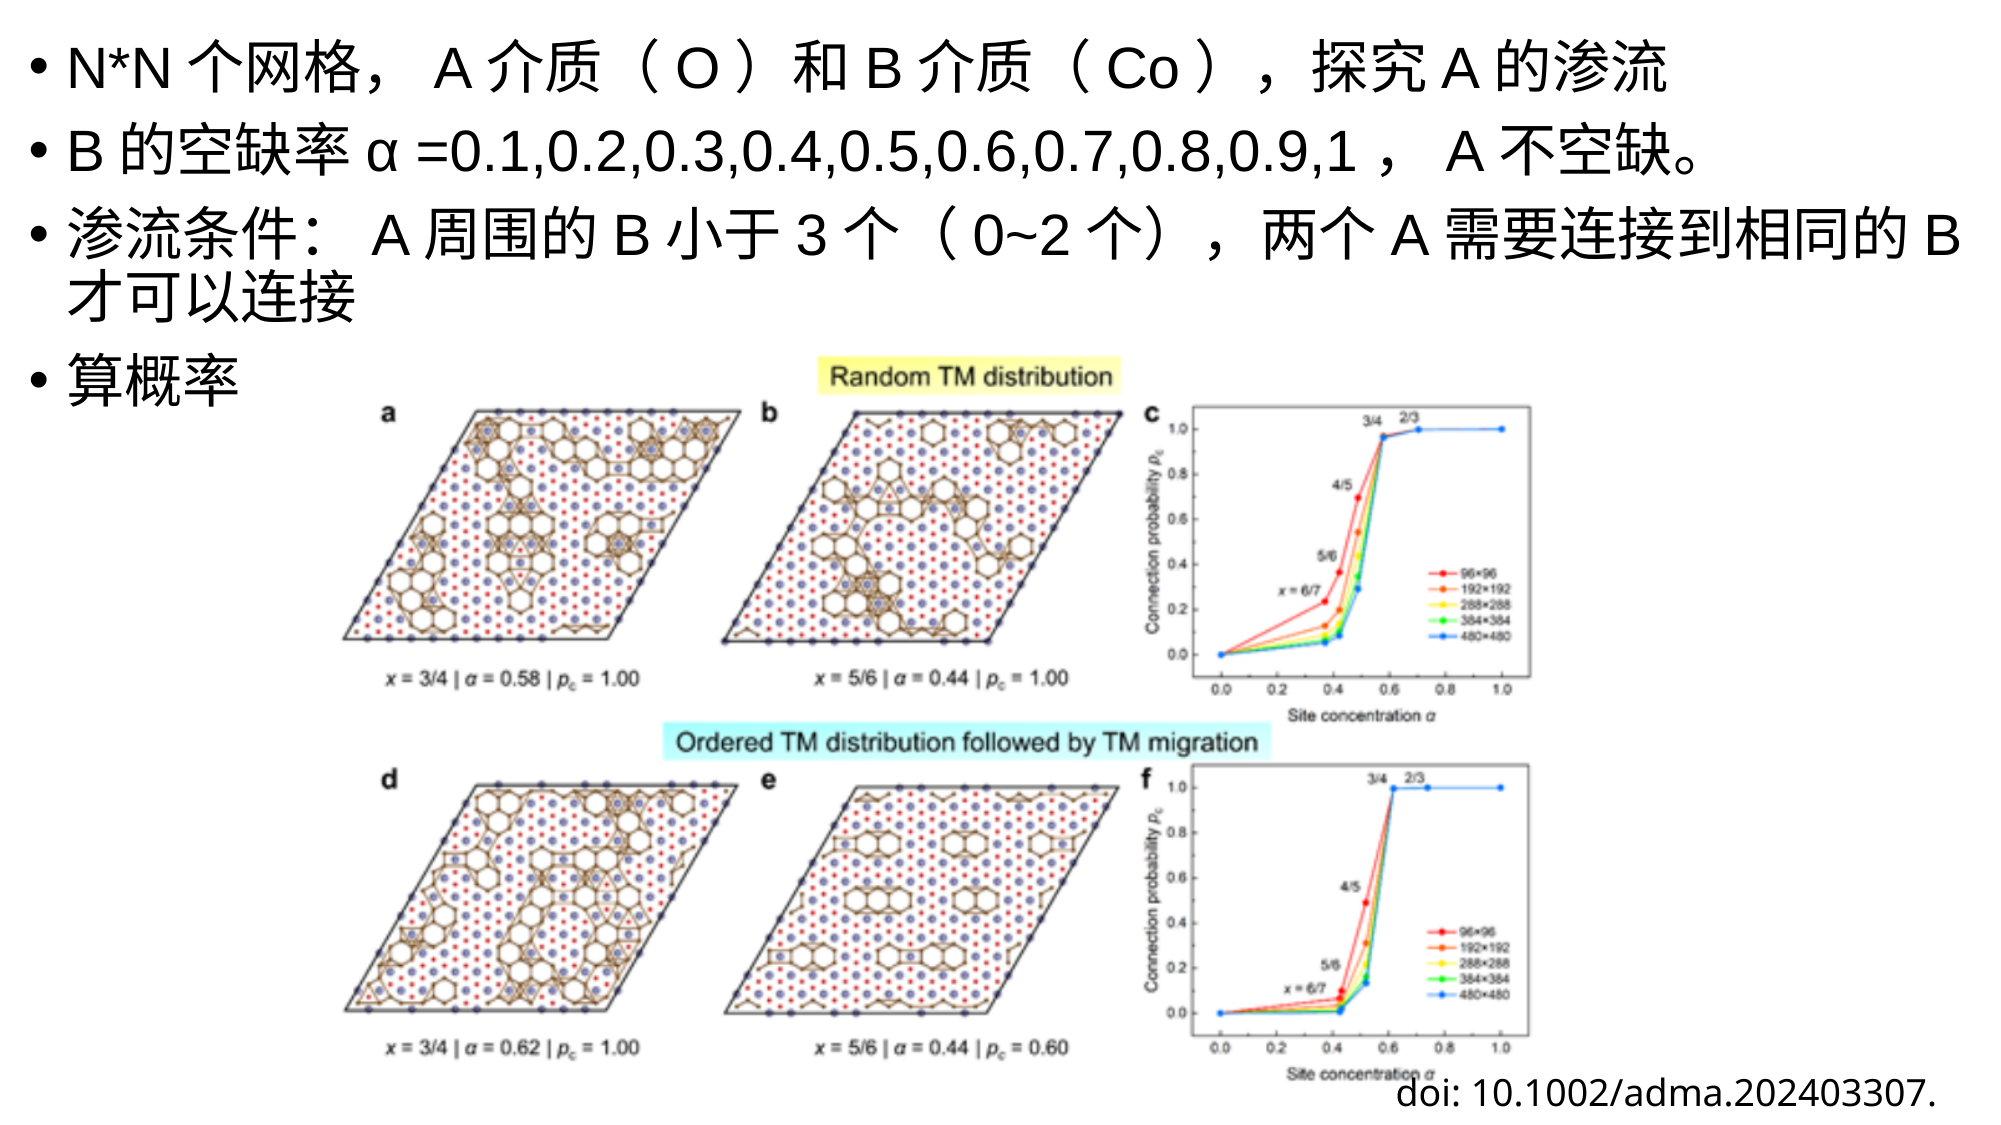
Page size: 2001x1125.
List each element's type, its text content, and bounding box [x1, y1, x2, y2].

list N*N个网格，A介质（O）和B介质（Co），探究A的渗流 B的空缺率α =0.1,0.2,0.3,0.4,0.5,0.6,0.7,0.8,0.9,1，A不空缺。 渗流条件：A周围的B小于3个（0~2个），两个A需要连接到相同的B才可以连接 算概率 [13, 30, 1987, 433]
text_box doi: 10.1002/adma.202403307. [1380, 1061, 1987, 1122]
picture [316, 341, 1580, 1107]
